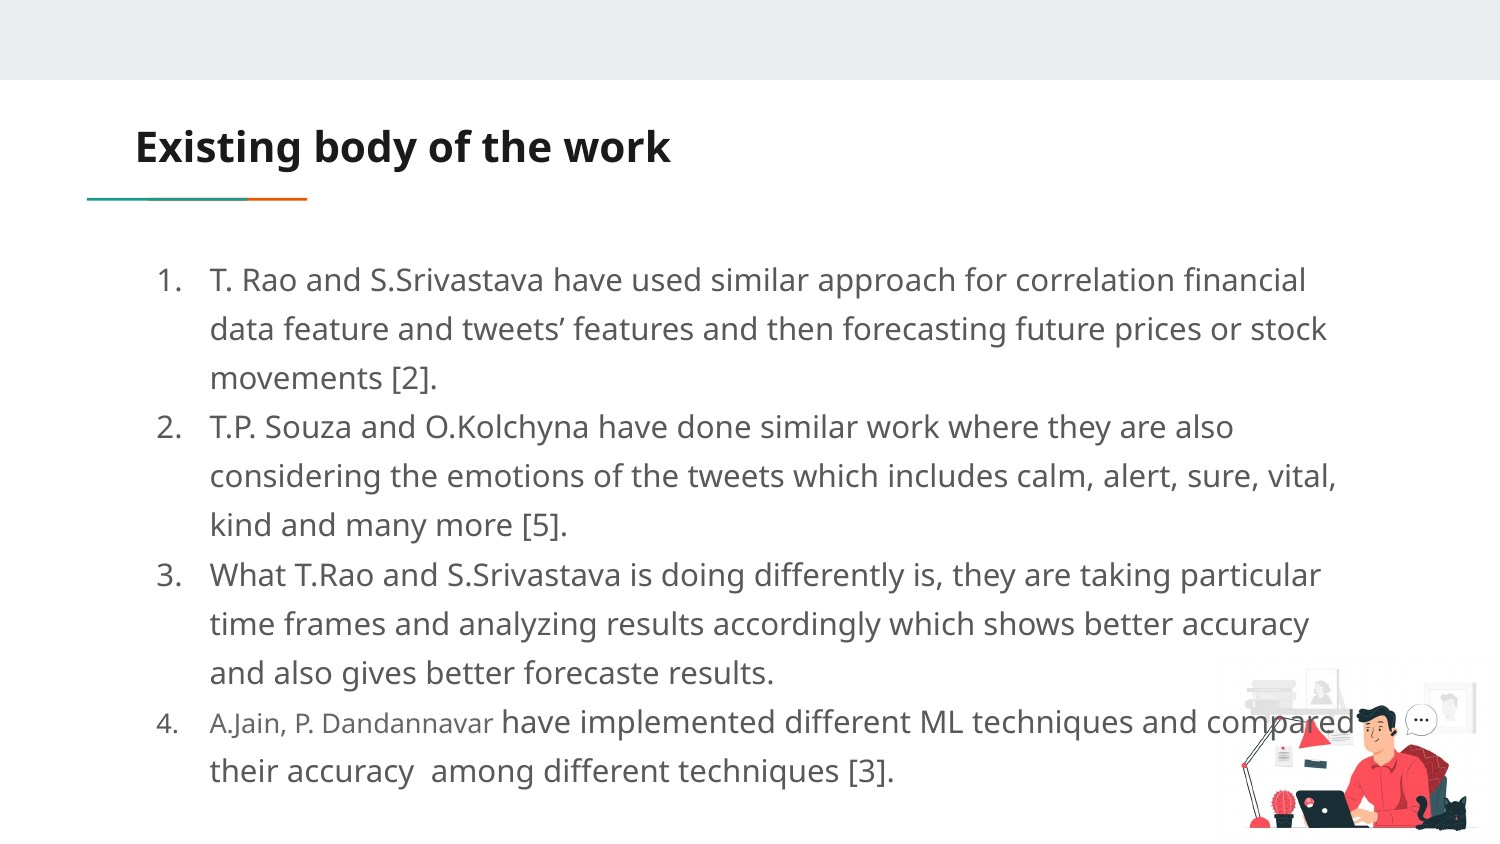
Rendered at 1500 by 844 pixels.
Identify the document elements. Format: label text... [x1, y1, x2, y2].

picture [1212, 652, 1500, 844]
list T. Rao and S.Srivastava have used similar approach for correlation financial data feature and tweets’ features and then forecasting future prices or stock movements [2]. T.P. Souza and O.Kolchyna have done similar work where they are also considering the emotions of the tweets which includes calm, alert, sure, vital, kind and many more [5]. What T.Rao and S.Srivastava is doing differently is, they are taking particular time frames and analyzing results accordingly which shows better accuracy and also gives better forecaste results. A.Jain, P. Dandannavar have implemented different ML techniques and compared their accuracy among different techniques [3]. [119, 236, 1381, 818]
title Existing body of the work [119, 102, 1381, 191]
